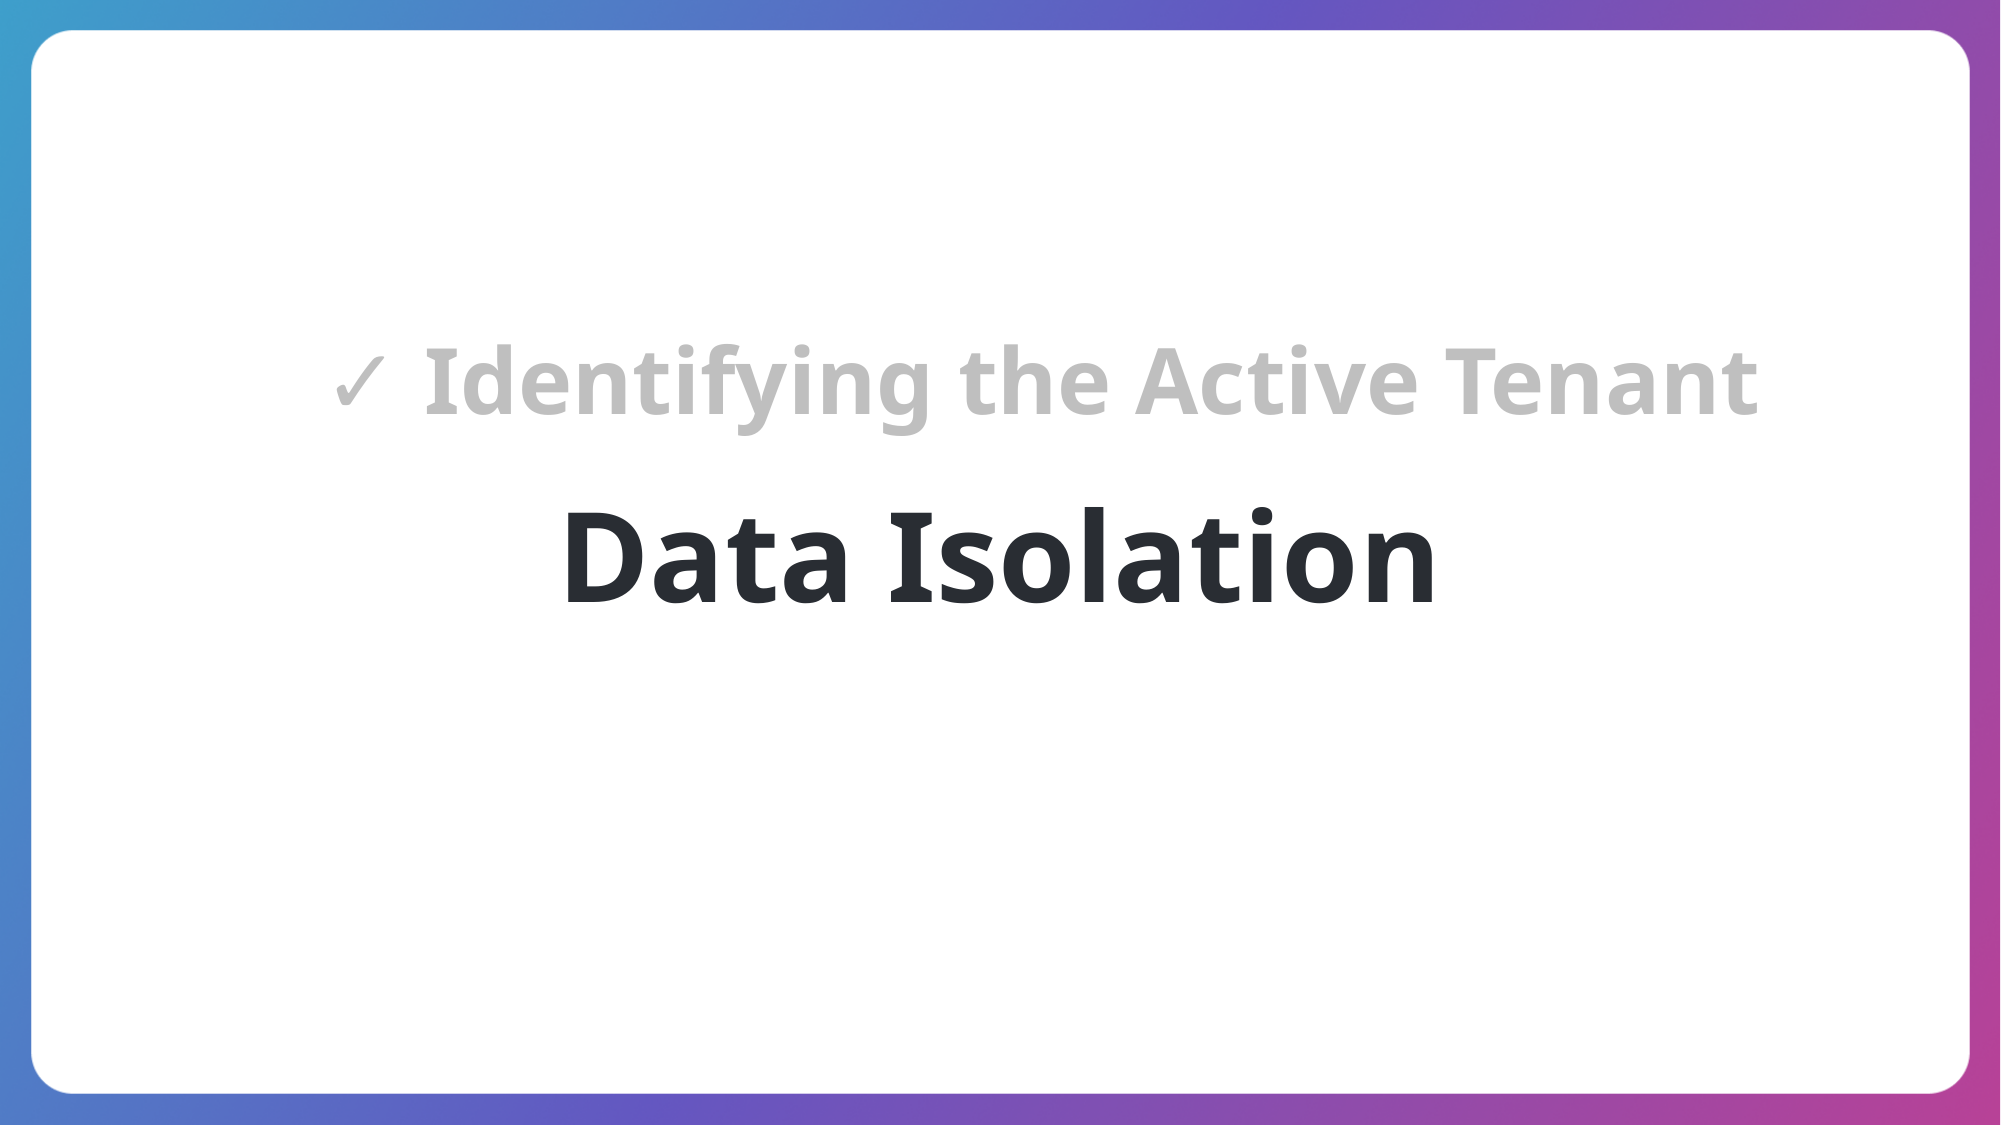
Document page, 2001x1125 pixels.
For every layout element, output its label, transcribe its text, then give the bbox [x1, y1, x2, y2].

title Data Isolation [42, 488, 1958, 637]
picture [0, 0, 2001, 1125]
text_box ✓ Identifying the Active Tenant [85, 311, 2000, 460]
